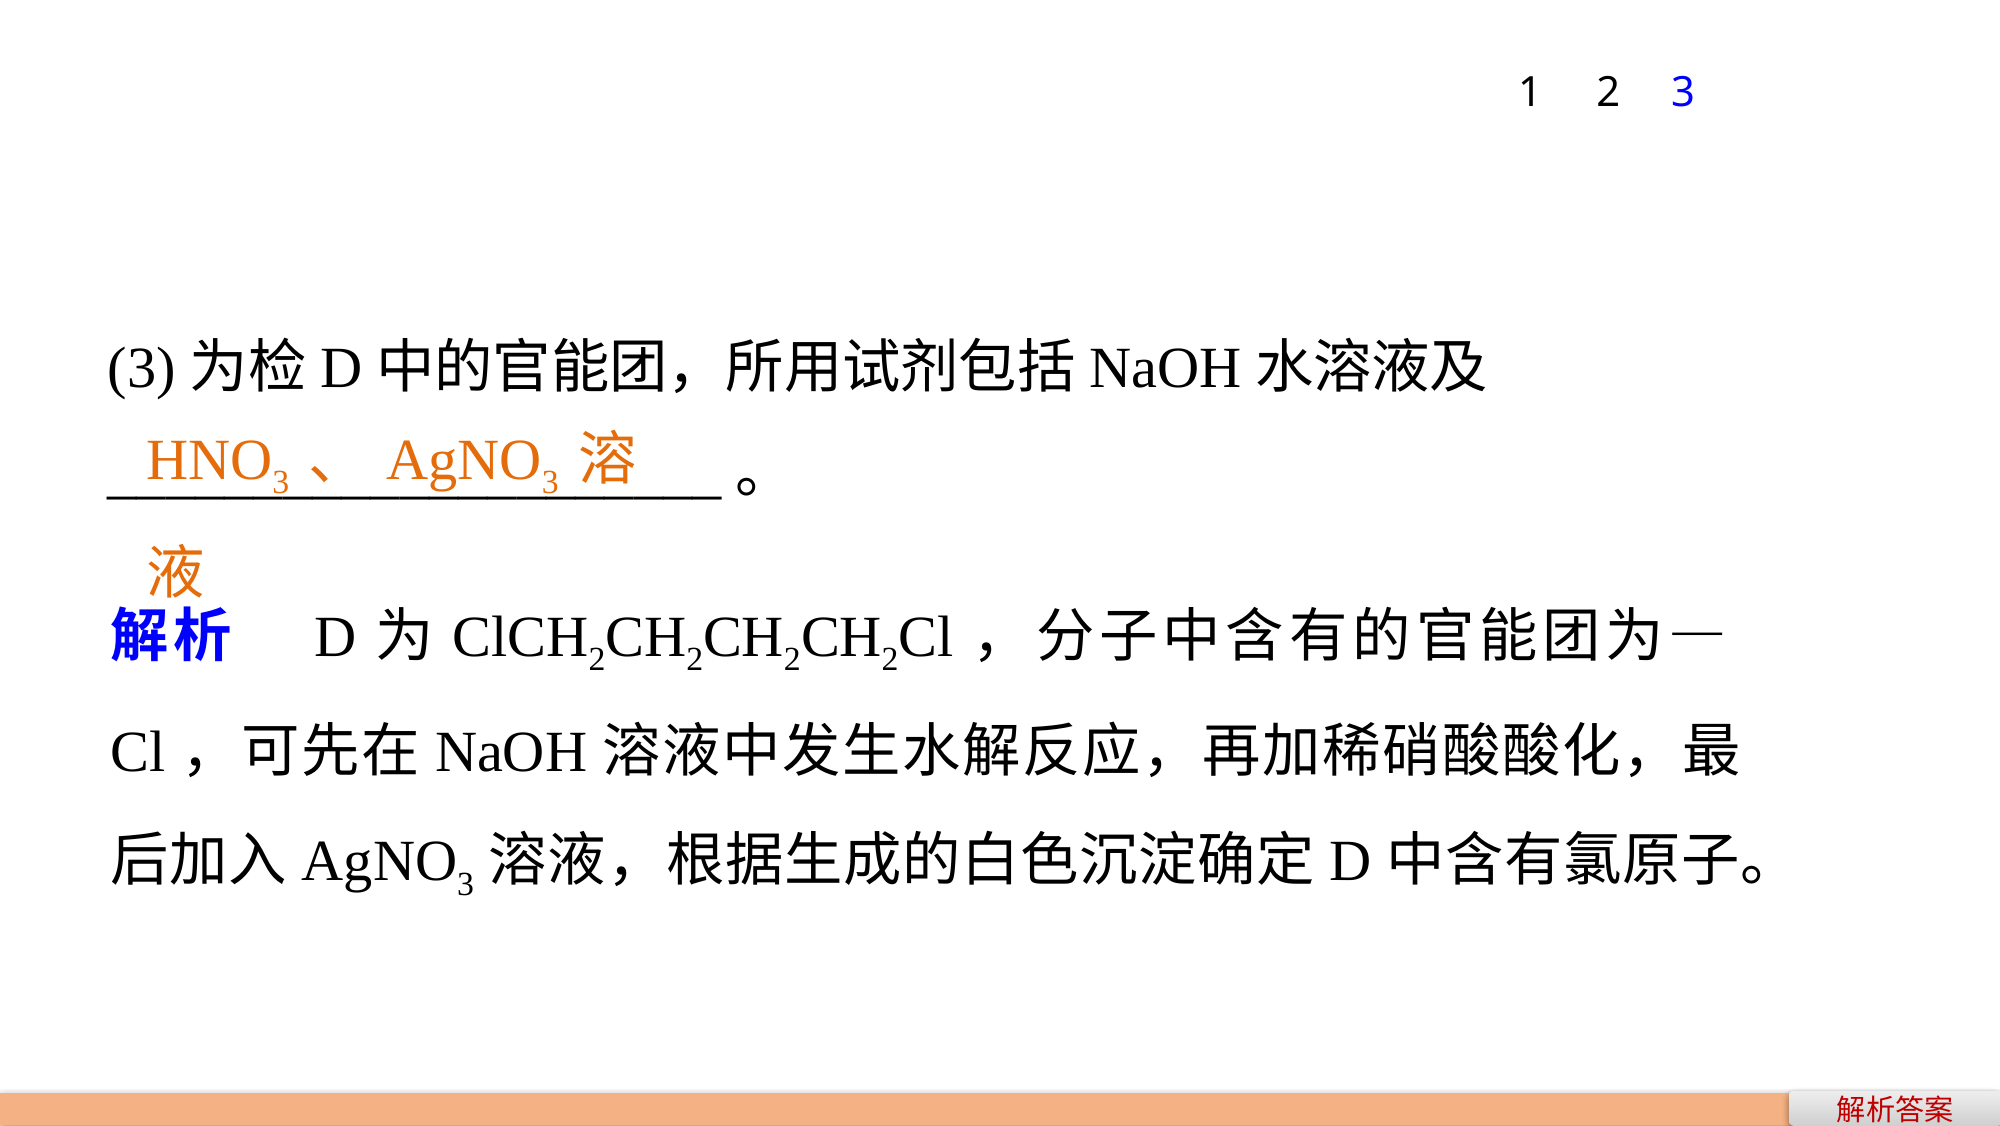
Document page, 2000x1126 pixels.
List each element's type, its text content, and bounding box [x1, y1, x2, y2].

text_box (3)为检D中的官能团，所用试剂包括NaOH水溶液及 _____________________。 [92, 286, 1721, 512]
text_box 1 [1496, 42, 1563, 138]
text_box HNO3、AgNO3溶液 [131, 373, 652, 508]
text_box 2 [1579, 42, 1641, 138]
text_box [0, 1092, 1786, 1126]
text_box 3 [1657, 42, 1715, 138]
text_box 解析答案 [1787, 1089, 2000, 1126]
text_box 解析 D为ClCH2CH2CH2CH2Cl，分子中含有的官能团为—Cl，可先在NaOH溶液中发生水解反应，再加稀硝酸酸化，最后加入AgNO3溶液，根据生成的白色沉淀确定D中含有氯原子。 [95, 550, 1756, 910]
